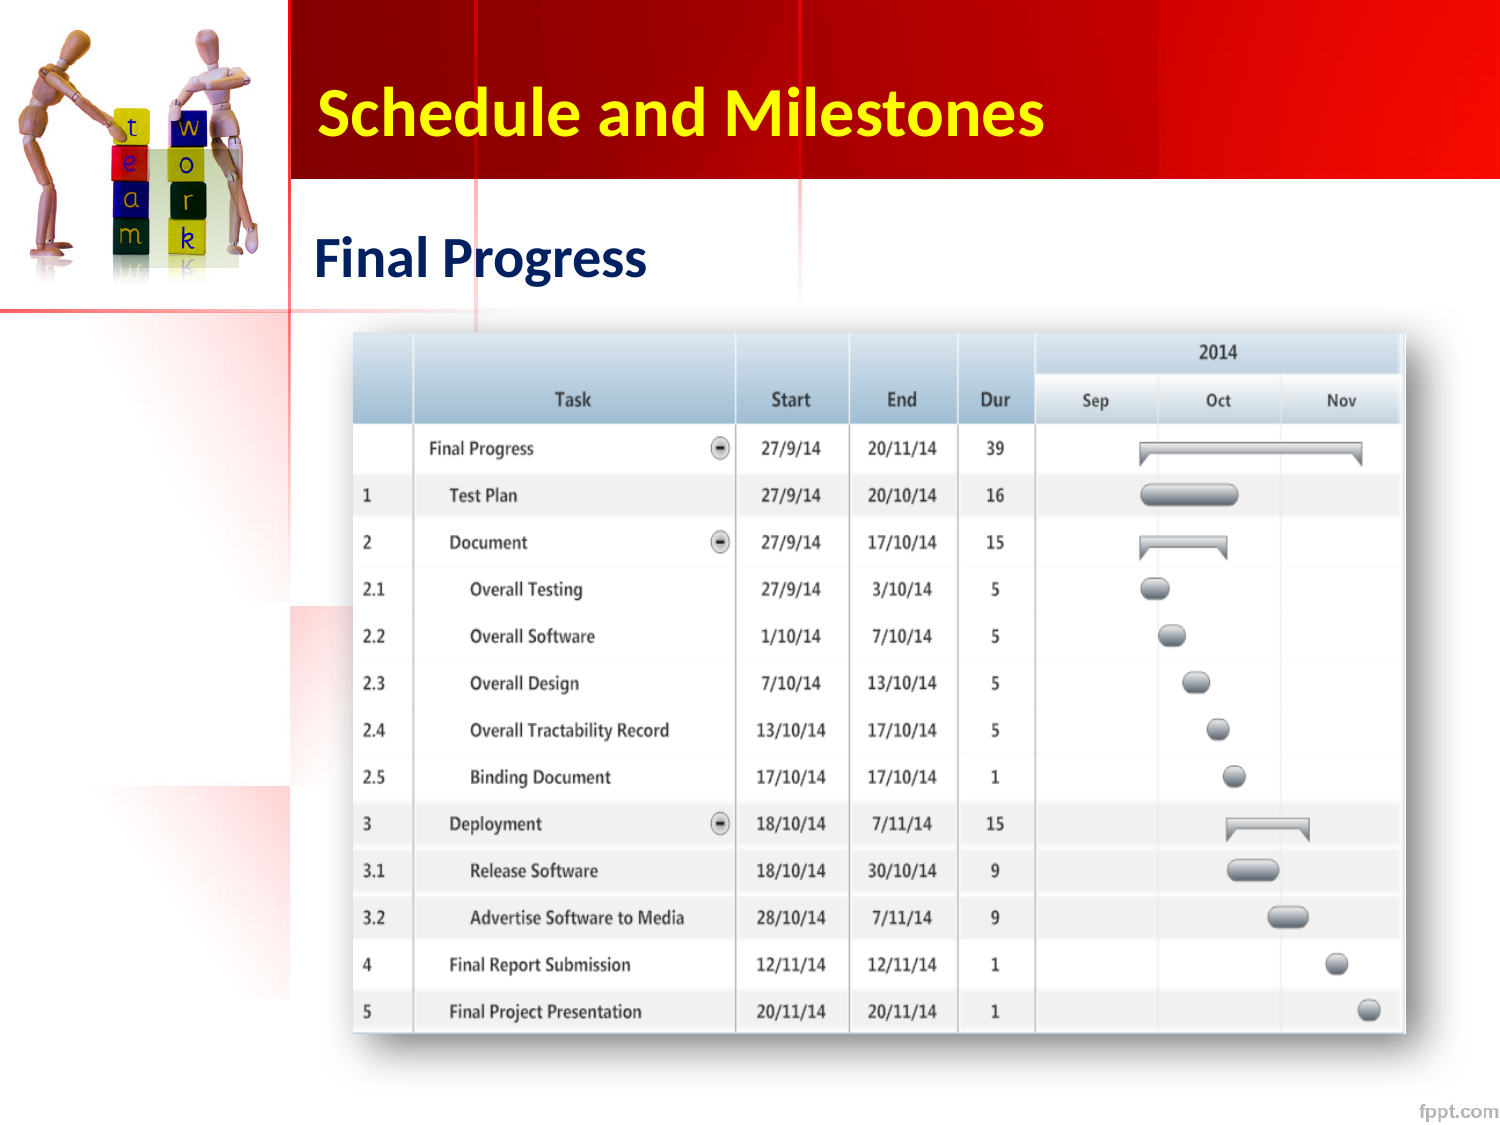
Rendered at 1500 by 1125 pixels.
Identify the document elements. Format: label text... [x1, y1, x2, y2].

picture [0, 0, 1500, 1125]
title Schedule and Milestones [302, 57, 1454, 158]
list Final Progress [299, 211, 1450, 312]
